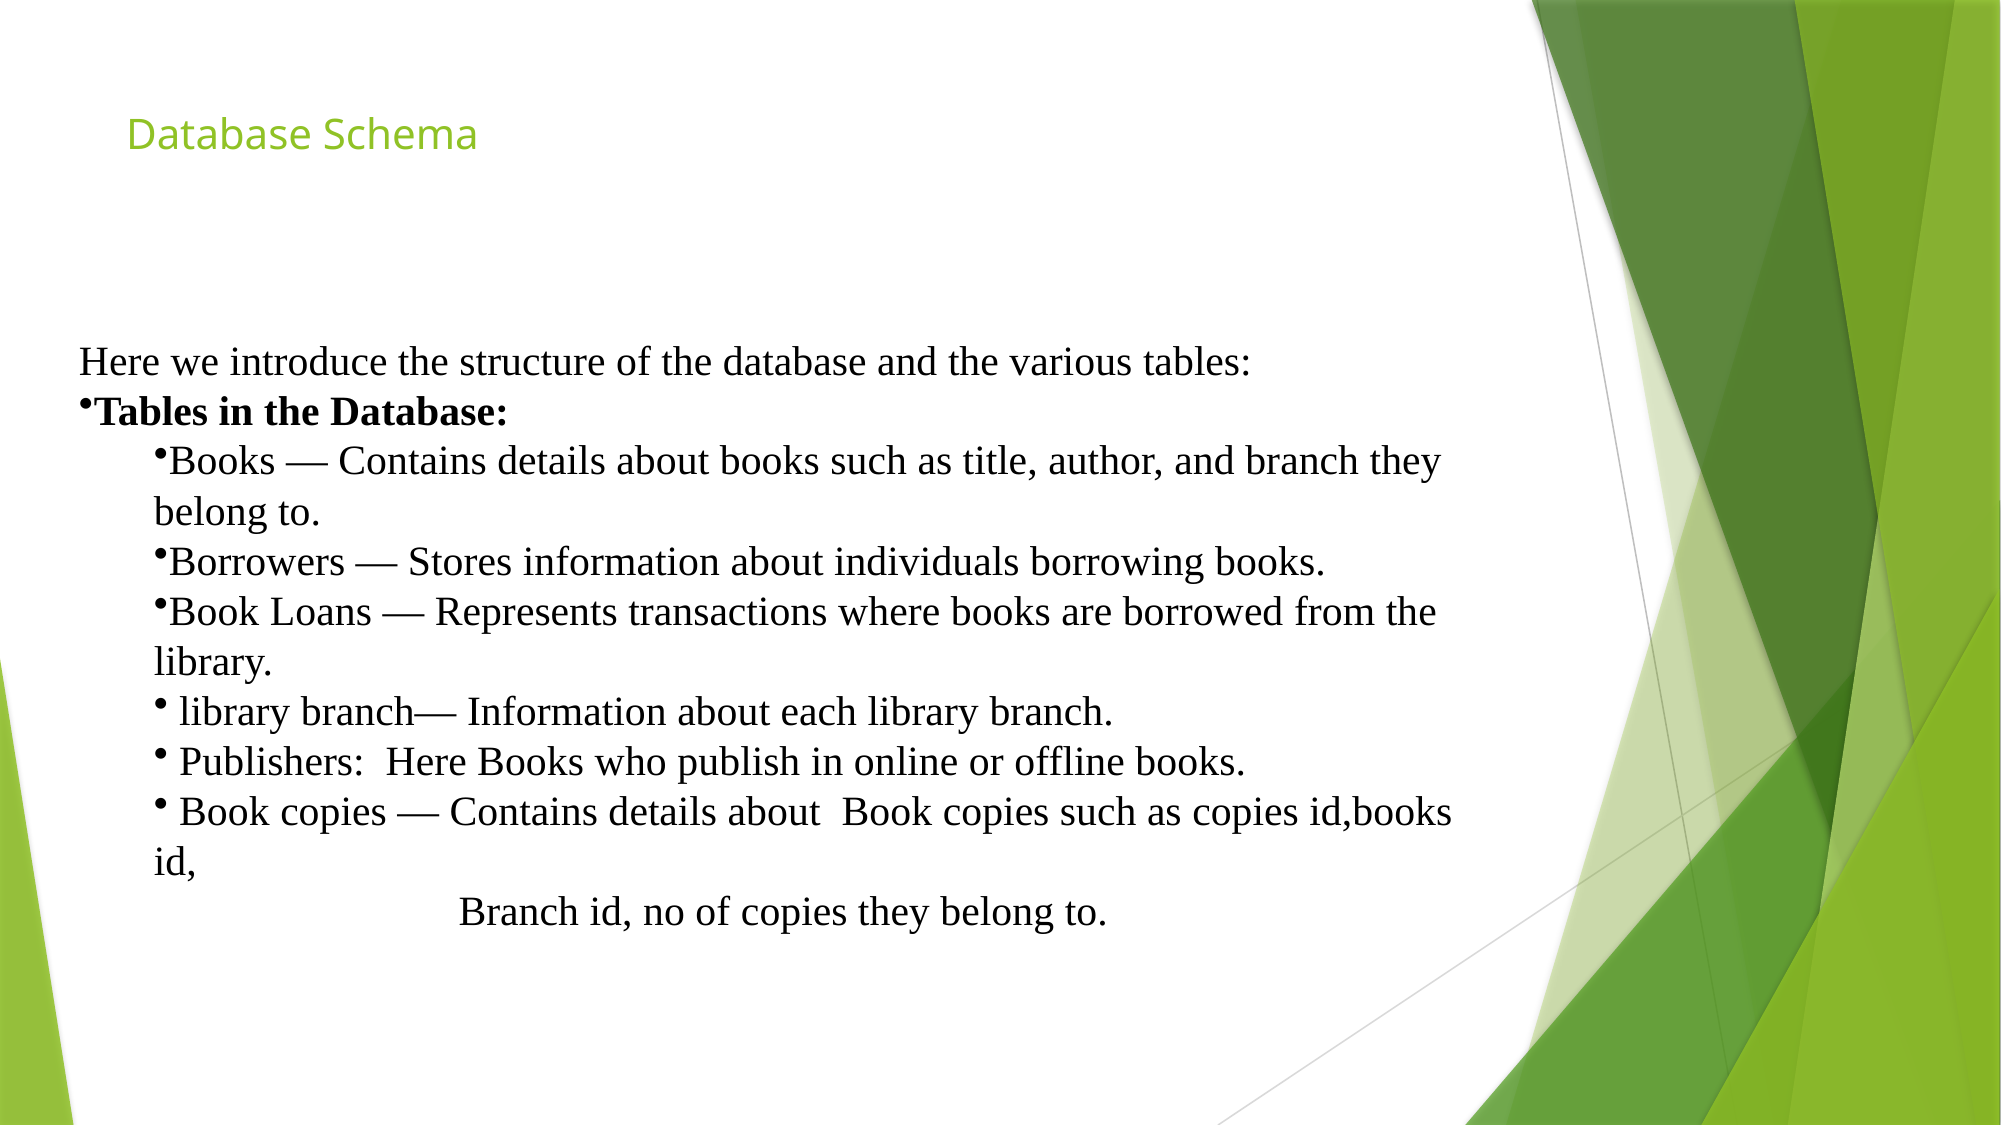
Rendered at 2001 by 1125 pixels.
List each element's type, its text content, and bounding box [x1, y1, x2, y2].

list Here we introduce the structure of the database and the various tables: Tables in the Database: Books — Contains details about books such as title, author, and branch they belong to. Borrowers — Stores information about individuals borrowing books. Book Loans — Represents transactions where books are borrowed from the library. library branch— Information about each library branch. Publishers: Here Books who publish in online or offline books. Book copies — Contains details about Book copies such as copies id,books id, Branch id, no of copies they belong to. [64, 325, 1522, 992]
title Database Schema [111, 99, 1522, 317]
